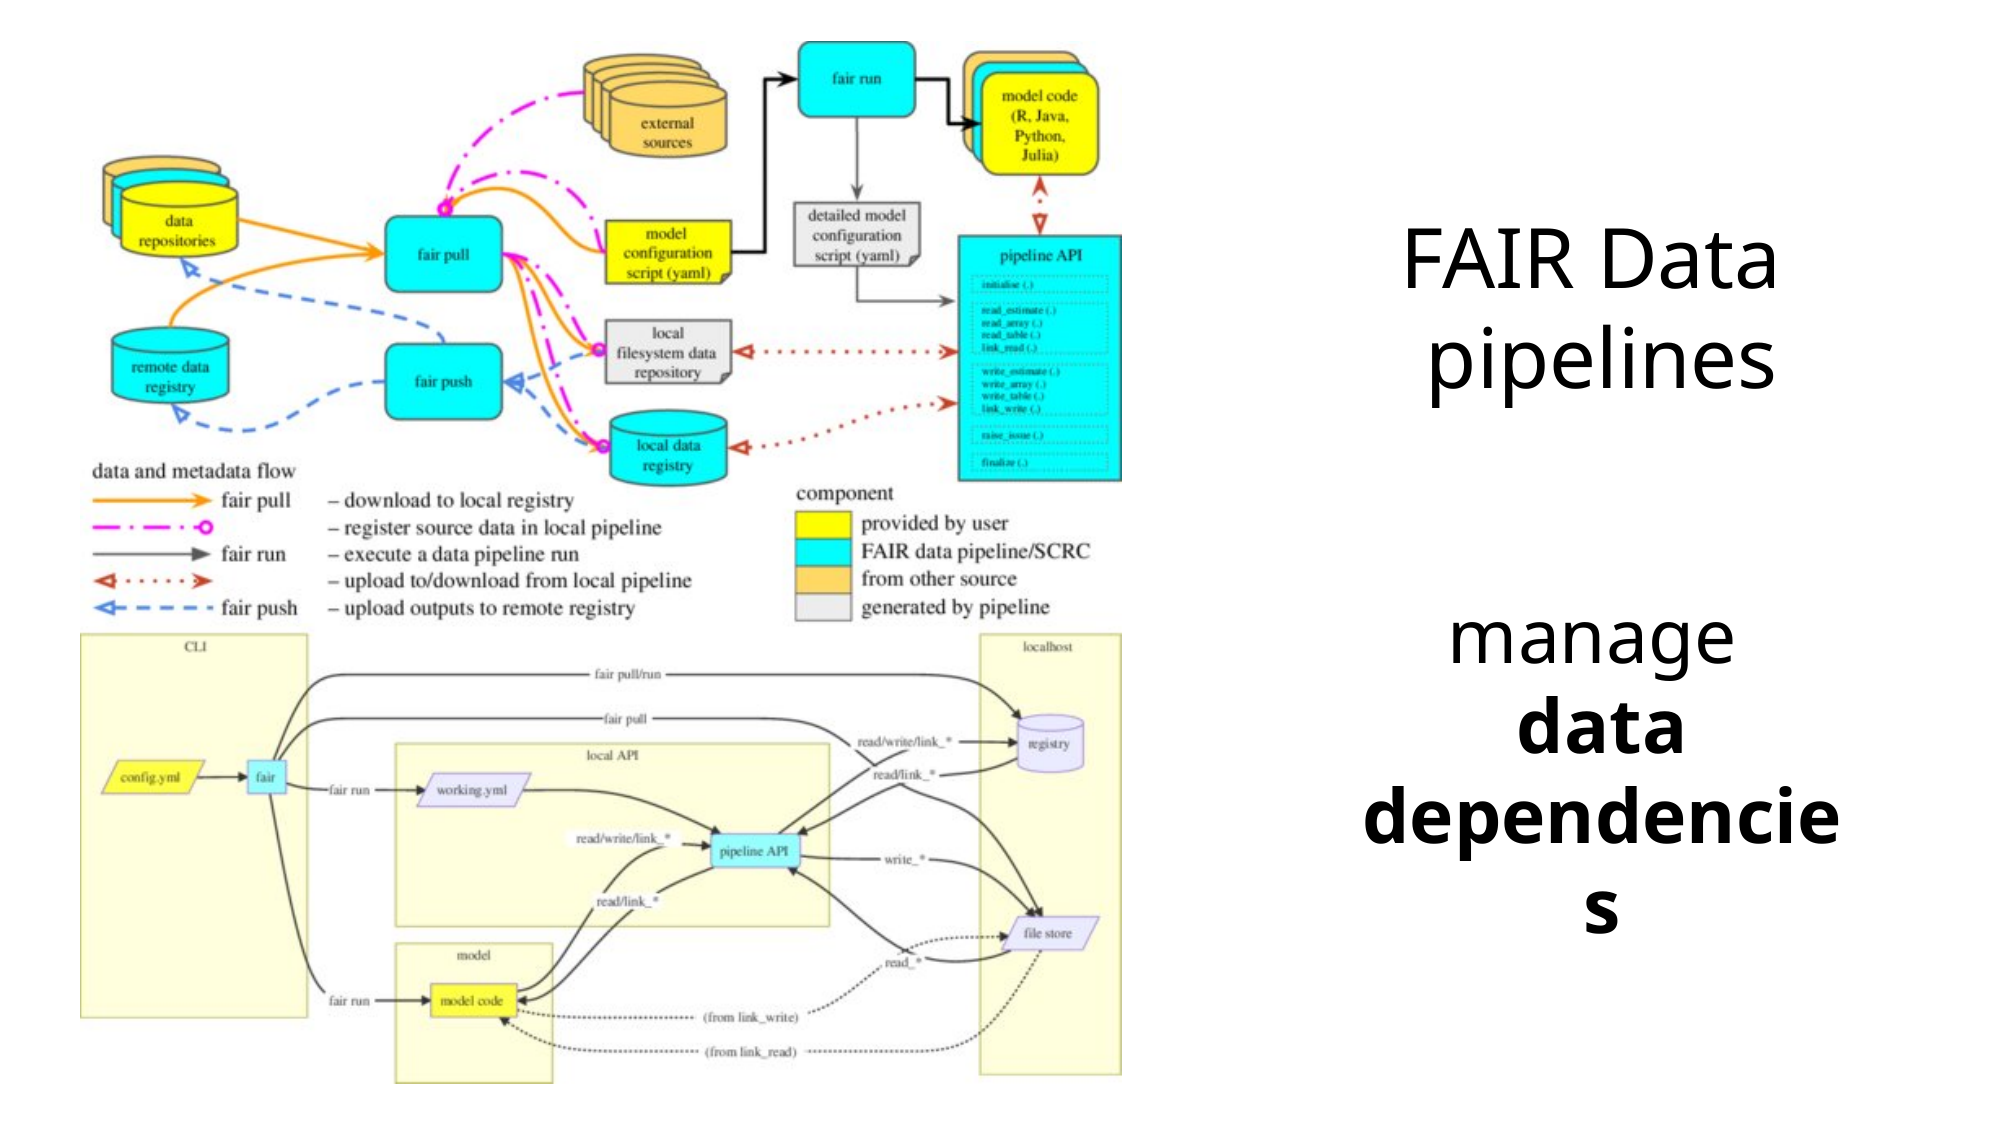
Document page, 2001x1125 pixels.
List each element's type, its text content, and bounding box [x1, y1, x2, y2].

text_box manage data dependencies [1335, 580, 1869, 956]
picture [80, 41, 1122, 1084]
text_box FAIR Data pipelines [1386, 198, 1819, 413]
